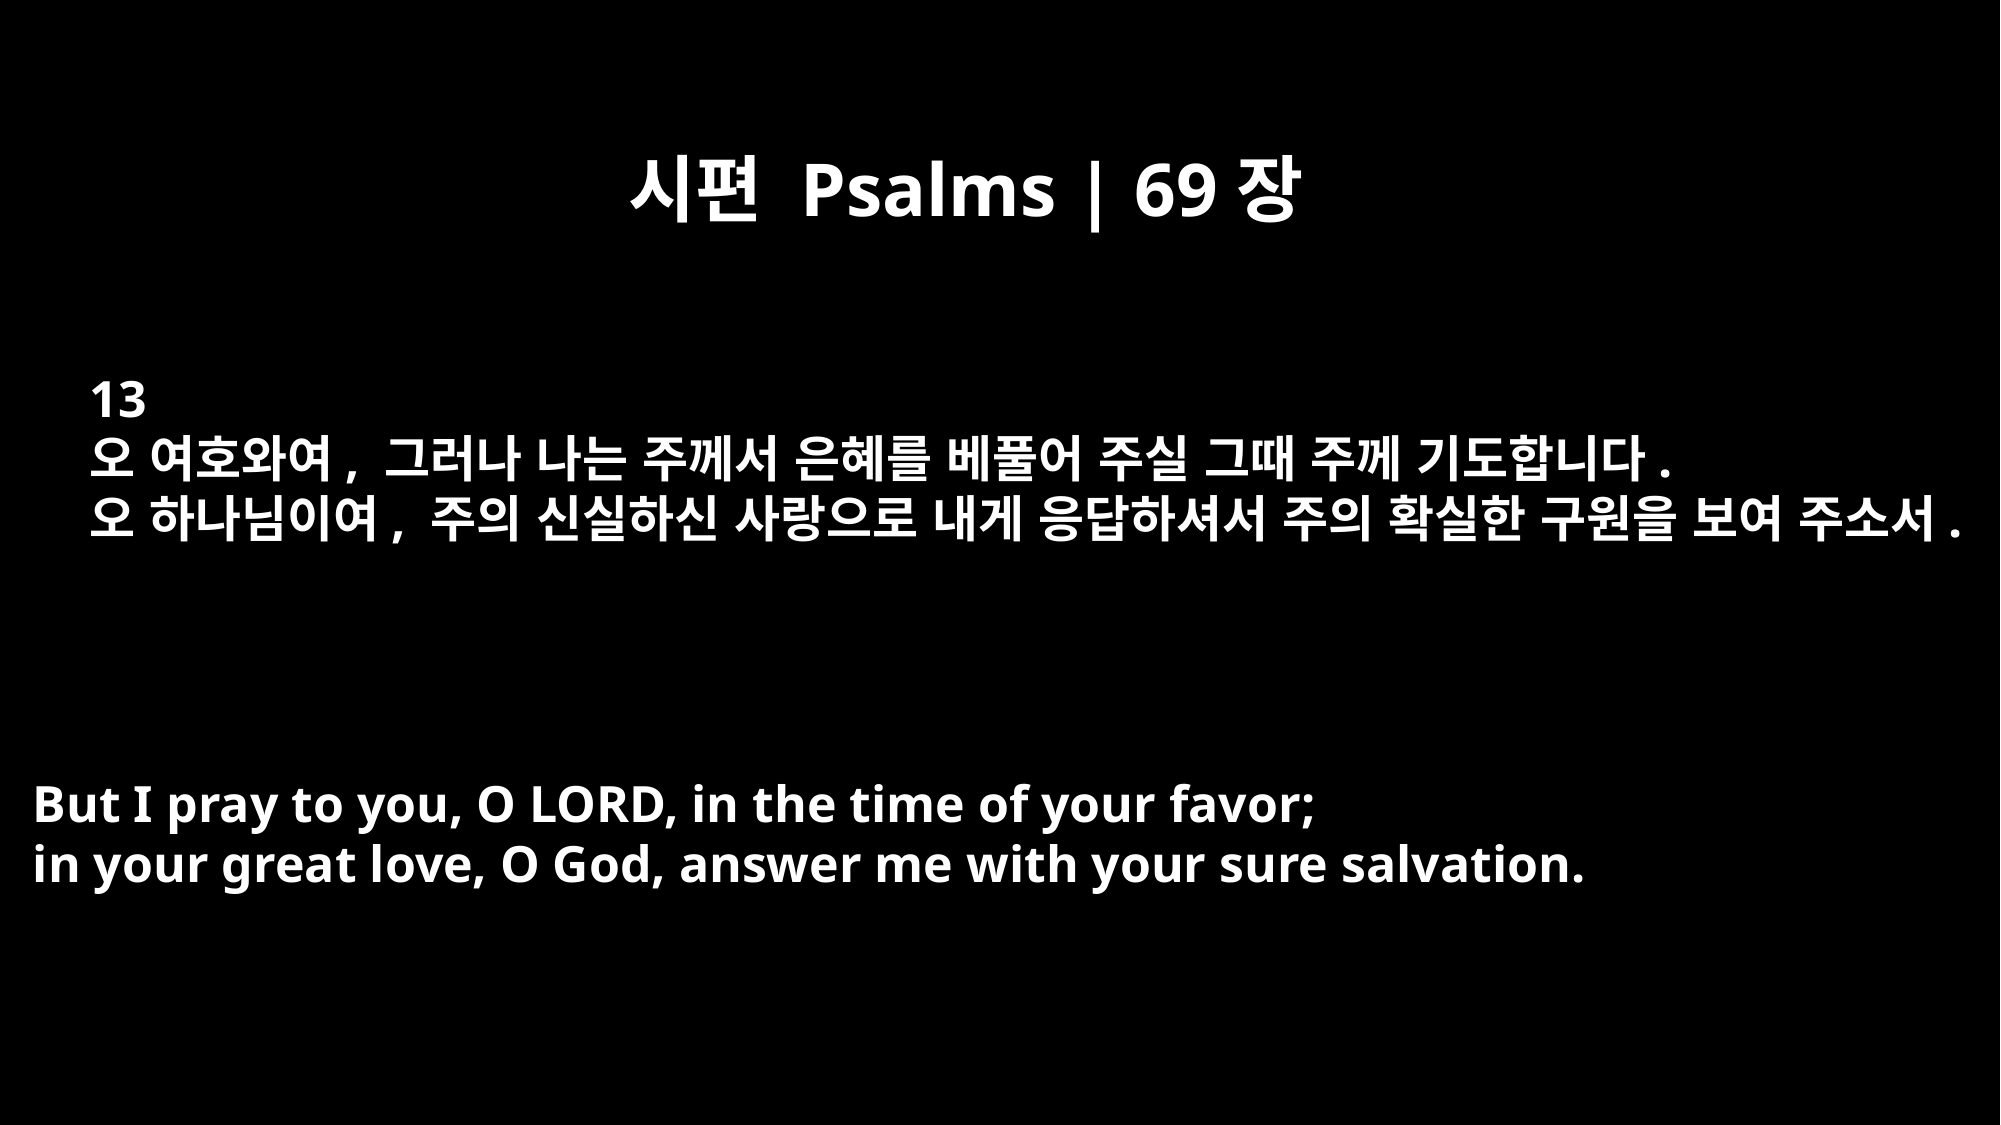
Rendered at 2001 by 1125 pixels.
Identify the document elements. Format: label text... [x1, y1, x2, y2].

text_box 시편 Psalms | 69장 [613, 136, 1319, 239]
text_box But I pray to you, O LORD, in the time of your favor; in your great love, O God, answer me with your sure salvation. [18, 764, 1601, 900]
text_box 13 오 여호와여, 그러나 나는 주께서 은혜를 베풀어 주실 그때 주께 기도합니다. 오 하나님이여, 주의 신실하신 사랑으로 내게 응답하셔서 주의 확실한 구원을 보여 주소서. [74, 359, 1978, 555]
